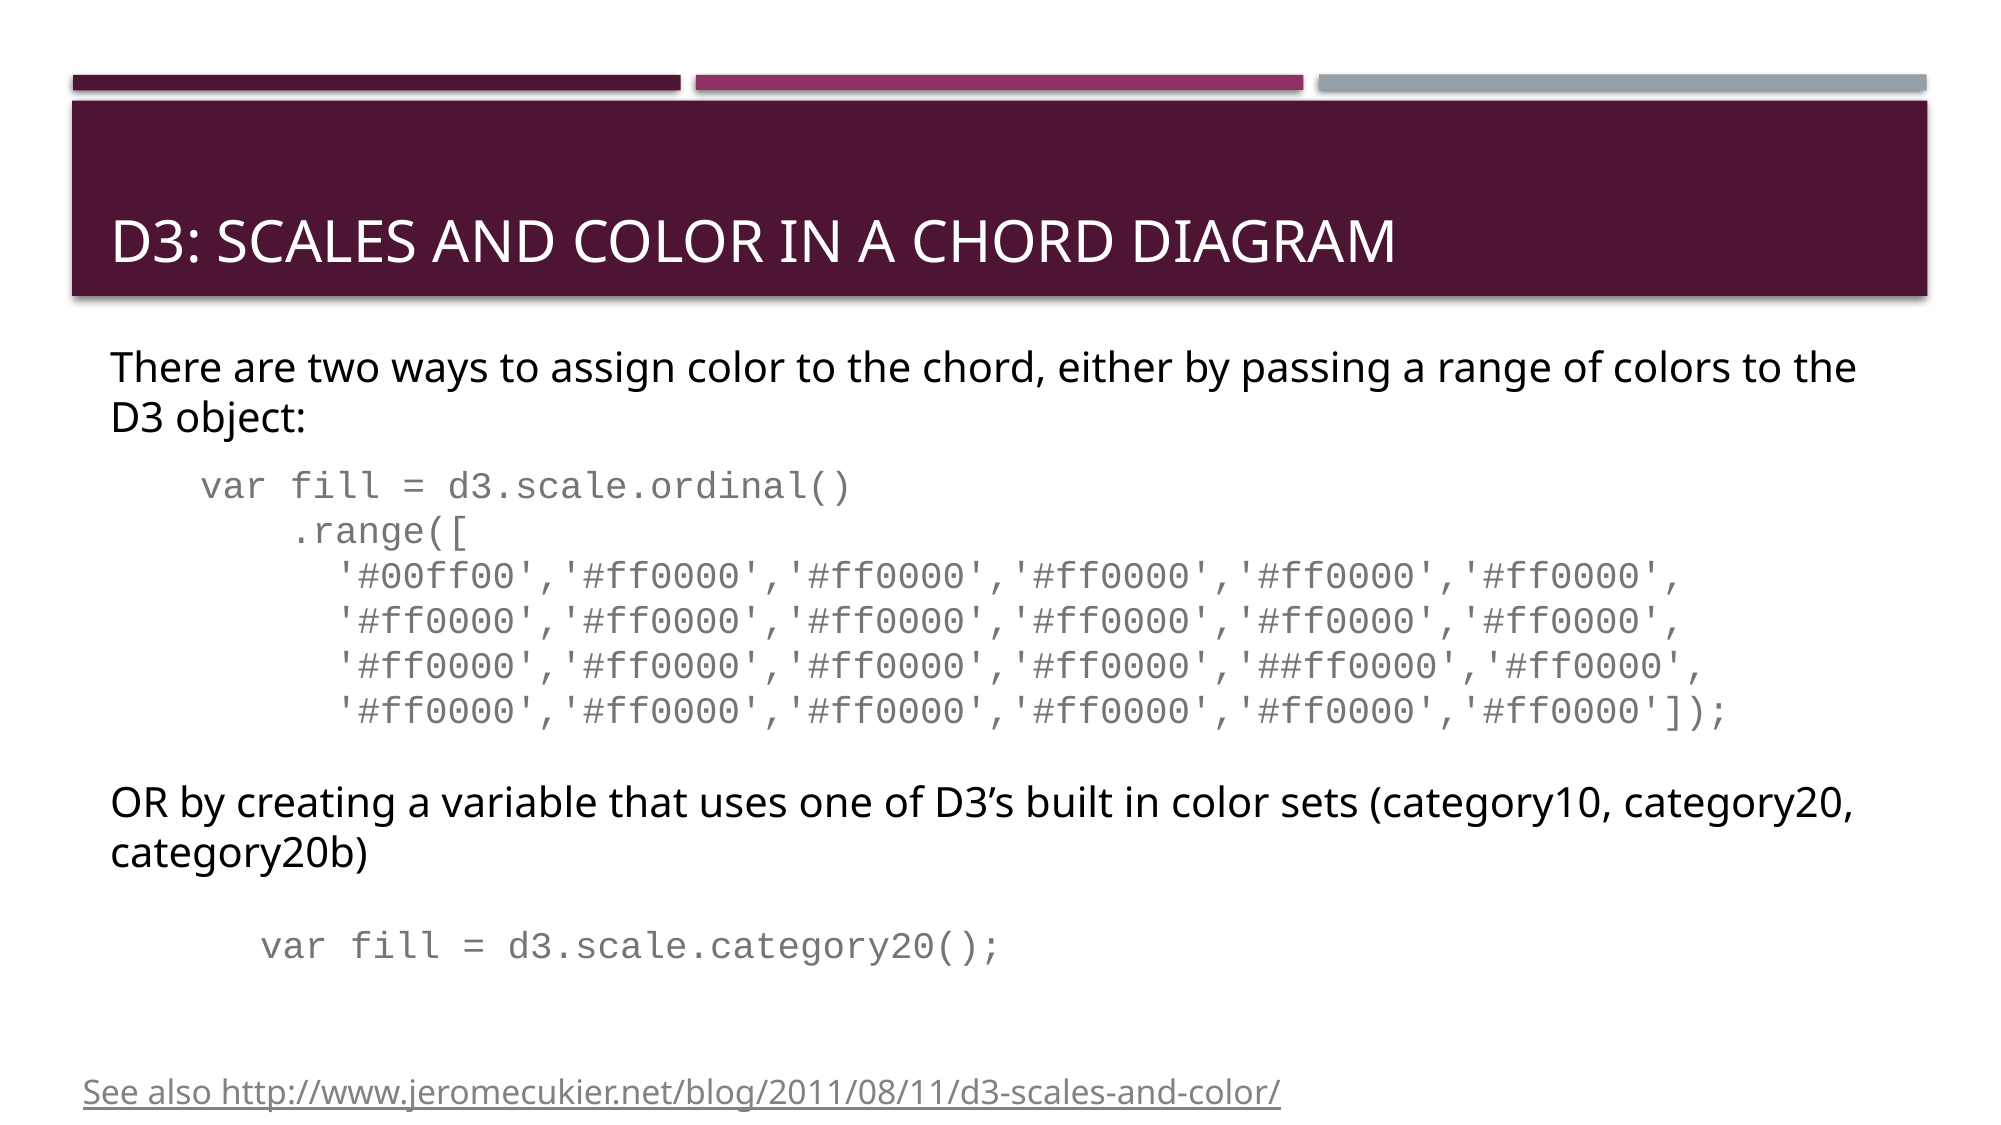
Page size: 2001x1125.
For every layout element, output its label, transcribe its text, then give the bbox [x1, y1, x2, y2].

list See also http://www.jeromecukier.net/blog/2011/08/11/d3-scales-and-color/ [67, 1005, 1848, 1125]
title D3: Scales and Color in A Chord Diagram [95, 115, 1905, 282]
text_box There are two ways to assign color to the chord, either by passing a range of colors to the D3 object: var fill = d3.scale.ordinal() .range([ '#00ff00','#ff0000','#ff0000','#ff0000','#ff0000','#ff0000', '#ff0000','#ff0000','#ff0000','#ff0000','#ff0000','#ff0000', '#ff0000','#ff0000','#ff0000','#ff0000','##ff0000','#ff0000', '#ff0000','#ff0000','#ff0000','#ff0000','#ff0000','#ff0000']); OR by creating a variable that uses one of D3’s built in color sets (category10, category20, category20b) var fill = d3.scale.category20(); [95, 333, 1905, 974]
